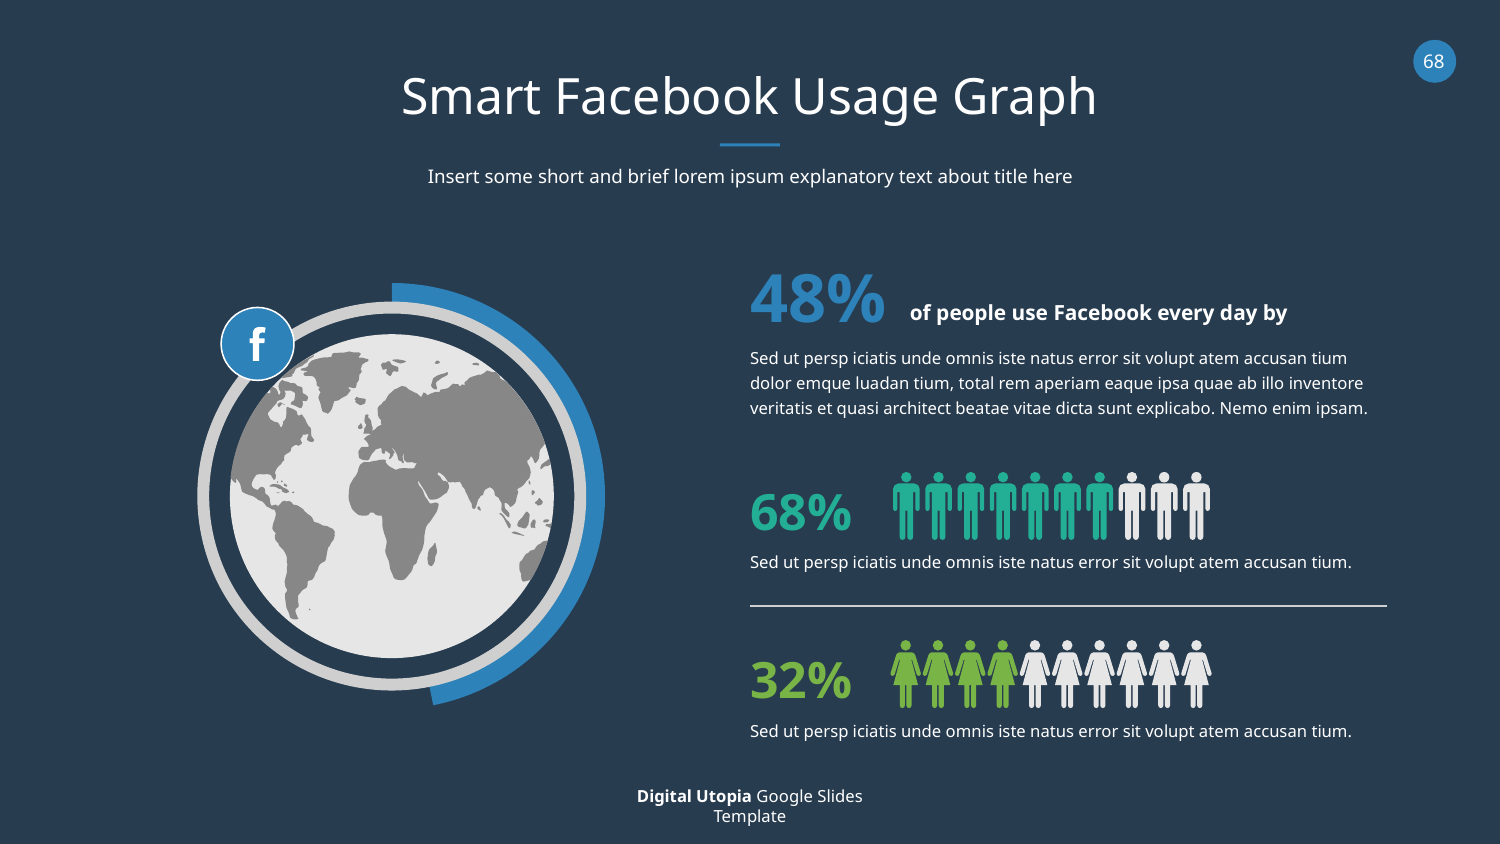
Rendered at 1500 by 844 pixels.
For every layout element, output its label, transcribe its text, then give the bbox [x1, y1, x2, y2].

text_box 68% [749, 480, 873, 542]
list Smart Facebook Usage Graph [112, 64, 1388, 131]
text_box 32% [749, 648, 873, 710]
list Insert some short and brief lorem ipsum explanatory text about title here [112, 164, 1388, 190]
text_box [890, 639, 1212, 709]
text_box Sed ut persp iciatis unde omnis iste natus error sit volupt atem accusan tium. [750, 547, 1388, 570]
text_box 48% [749, 255, 910, 337]
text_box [892, 471, 1211, 541]
text_box Sed ut persp iciatis unde omnis iste natus error sit volupt atem accusan tium. [750, 715, 1388, 739]
text_box Sed ut persp iciatis unde omnis iste natus error sit volupt atem accusan tium dolor emque luadan tium, total rem aperiam eaque ipsa quae ab illo inventore veritatis et quasi architect beatae vitae dicta sunt explicabo. Nemo enim ipsam. [750, 342, 1388, 419]
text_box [178, 282, 606, 710]
text_box of people use Facebook every day by [909, 299, 1389, 325]
